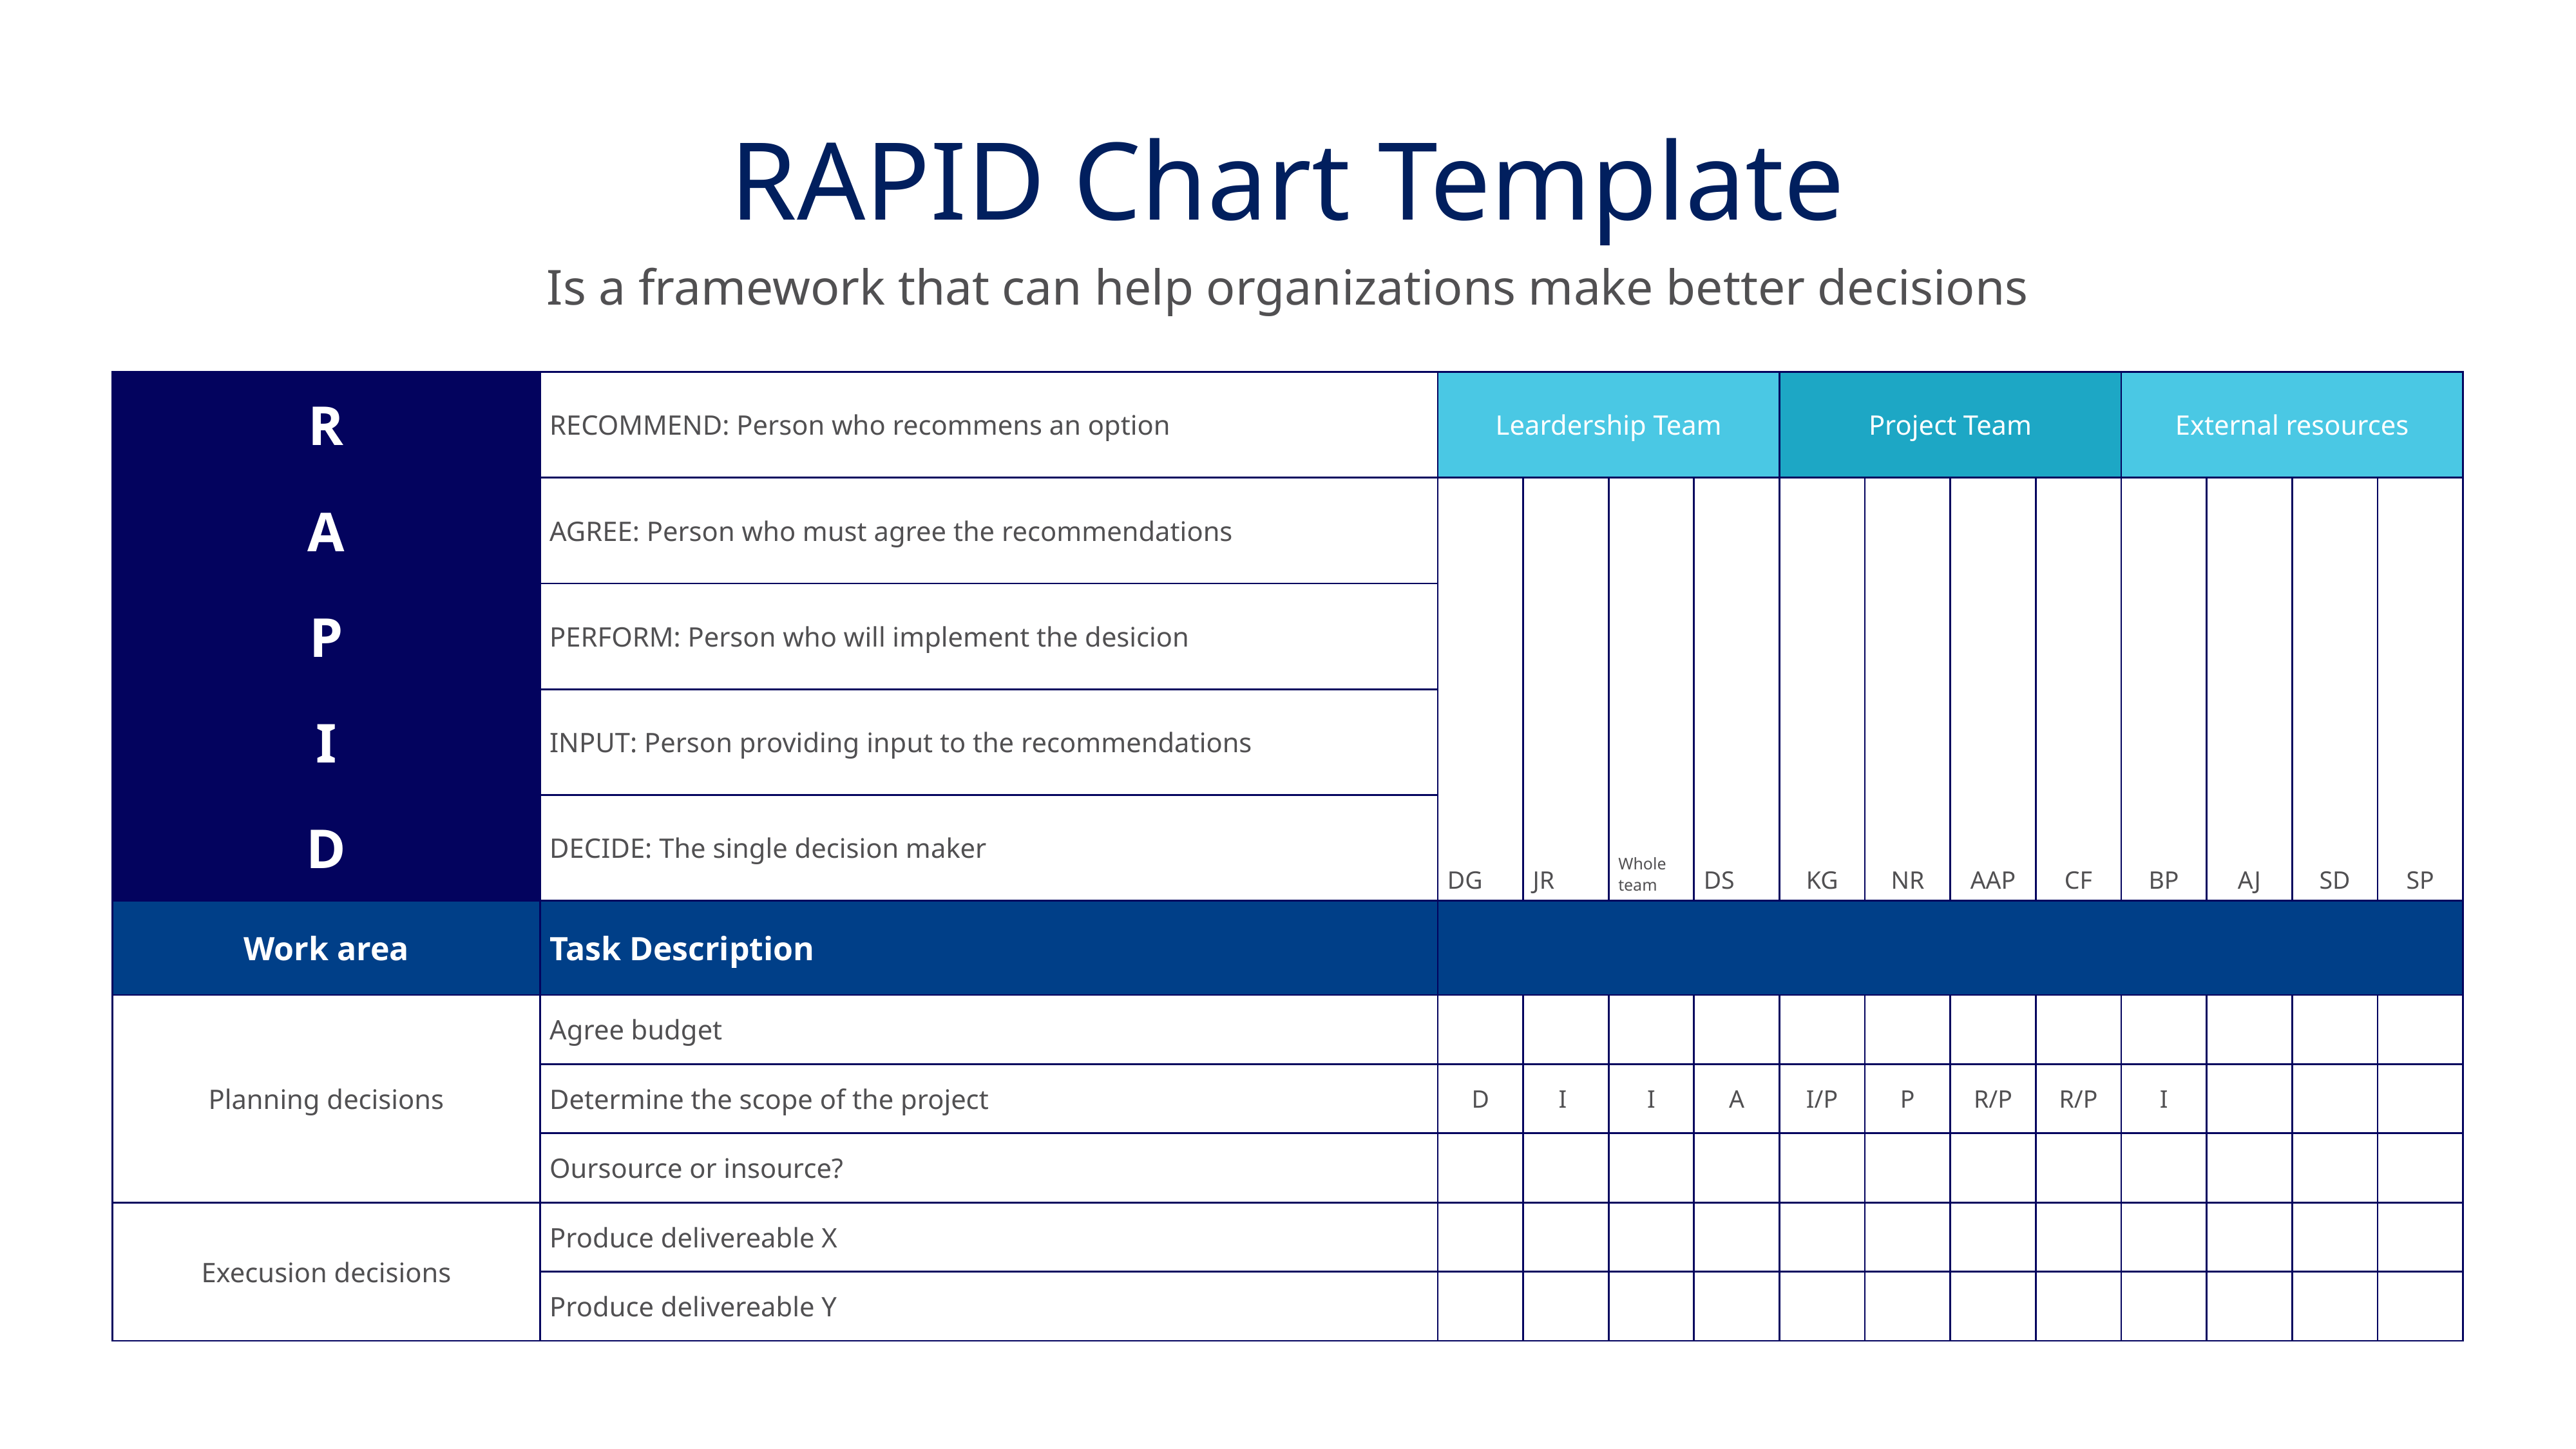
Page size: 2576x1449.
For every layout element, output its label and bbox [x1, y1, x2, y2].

table_cell [1780, 1204, 1864, 1271]
table_header [113, 373, 539, 477]
table_cell [1524, 1065, 1608, 1132]
table_cell [1610, 996, 1693, 1063]
table_cell [1865, 1134, 1949, 1202]
table_cell [1865, 1204, 1949, 1271]
table_cell [1865, 1273, 1949, 1340]
table_cell [2037, 1204, 2121, 1271]
table_cell [2378, 996, 2462, 1063]
table_cell [1438, 996, 1522, 1063]
table_cell [2208, 478, 2291, 900]
table_cell [2293, 1134, 2377, 1202]
table_cell [2122, 1204, 2206, 1271]
table_cell [1780, 1273, 1864, 1340]
table_cell [113, 996, 539, 1202]
table_cell [1524, 1204, 1608, 1271]
table_cell [1951, 1134, 2035, 1202]
table_cell [2122, 996, 2206, 1063]
table_cell [541, 1204, 1437, 1271]
table_cell [1780, 478, 1864, 900]
table_cell [2037, 1065, 2121, 1132]
table_cell [2293, 1204, 2377, 1271]
table_cell [113, 478, 539, 583]
table_cell [1695, 1204, 1779, 1271]
table_header [2122, 373, 2462, 477]
table_cell [1438, 1134, 1522, 1202]
table_cell [1865, 478, 1949, 900]
table_cell [2037, 478, 2121, 900]
table_cell [541, 996, 1437, 1063]
table_cell [2122, 478, 2206, 900]
table_cell [2037, 1134, 2121, 1202]
table_cell [541, 690, 1437, 794]
table_cell [2208, 1065, 2291, 1132]
table_cell [2122, 1273, 2206, 1340]
table_cell [1695, 1134, 1779, 1202]
text_box [281, 251, 2295, 319]
table_cell [1780, 1065, 1864, 1132]
table_cell [2208, 1134, 2291, 1202]
table_cell [541, 1065, 1437, 1132]
table_cell [1610, 1204, 1693, 1271]
table_cell [541, 584, 1437, 688]
table_cell [113, 796, 539, 900]
table_cell [1610, 1134, 1693, 1202]
table_header [1438, 373, 1779, 477]
table_cell [541, 1134, 1437, 1202]
table_cell [2208, 996, 2291, 1063]
table_cell [2378, 1065, 2462, 1132]
table_cell [1524, 996, 1608, 1063]
table_cell [1524, 1134, 1608, 1202]
table_cell [1951, 478, 2035, 900]
table_cell [1951, 1273, 2035, 1340]
table_cell [2378, 1273, 2462, 1340]
table_cell [1780, 1134, 1864, 1202]
table_cell [1610, 478, 1693, 900]
table_cell [1865, 996, 1949, 1063]
table_cell [113, 902, 539, 994]
table_cell [1438, 478, 1522, 900]
table_cell [2037, 996, 2121, 1063]
table_cell [541, 796, 1437, 900]
text_box [720, 108, 1855, 247]
table_cell [1438, 902, 2462, 994]
table_cell [2293, 478, 2377, 900]
table_cell [1865, 1065, 1949, 1132]
table_cell [1951, 996, 2035, 1063]
table_cell [1695, 1065, 1779, 1132]
table_cell [2122, 1065, 2206, 1132]
table_cell [1695, 478, 1779, 900]
table_cell [1610, 1065, 1693, 1132]
table_cell [2037, 1273, 2121, 1340]
table_cell [541, 478, 1437, 583]
table_cell [2378, 1134, 2462, 1202]
table_cell [2122, 1134, 2206, 1202]
table_cell [1610, 1273, 1693, 1340]
table_header [1780, 373, 2121, 477]
table_cell [1695, 1273, 1779, 1340]
table_cell [1951, 1065, 2035, 1132]
table_cell [2208, 1273, 2291, 1340]
table_cell [1524, 1273, 1608, 1340]
table_cell [2293, 1273, 2377, 1340]
table_cell [1780, 996, 1864, 1063]
table_cell [2378, 1204, 2462, 1271]
table_header [541, 373, 1437, 477]
table_cell [2208, 1204, 2291, 1271]
table_cell [1951, 1204, 2035, 1271]
table_cell [2378, 478, 2462, 900]
table_cell [1524, 478, 1608, 900]
table_cell [1438, 1273, 1522, 1340]
table_cell [541, 902, 1437, 994]
table_cell [2293, 996, 2377, 1063]
table_cell [1438, 1065, 1522, 1132]
table_cell [113, 1204, 539, 1340]
table_cell [541, 1273, 1437, 1340]
table_cell [113, 584, 539, 688]
table_cell [113, 690, 539, 794]
table_cell [1438, 1204, 1522, 1271]
table_cell [2293, 1065, 2377, 1132]
table_cell [1695, 996, 1779, 1063]
